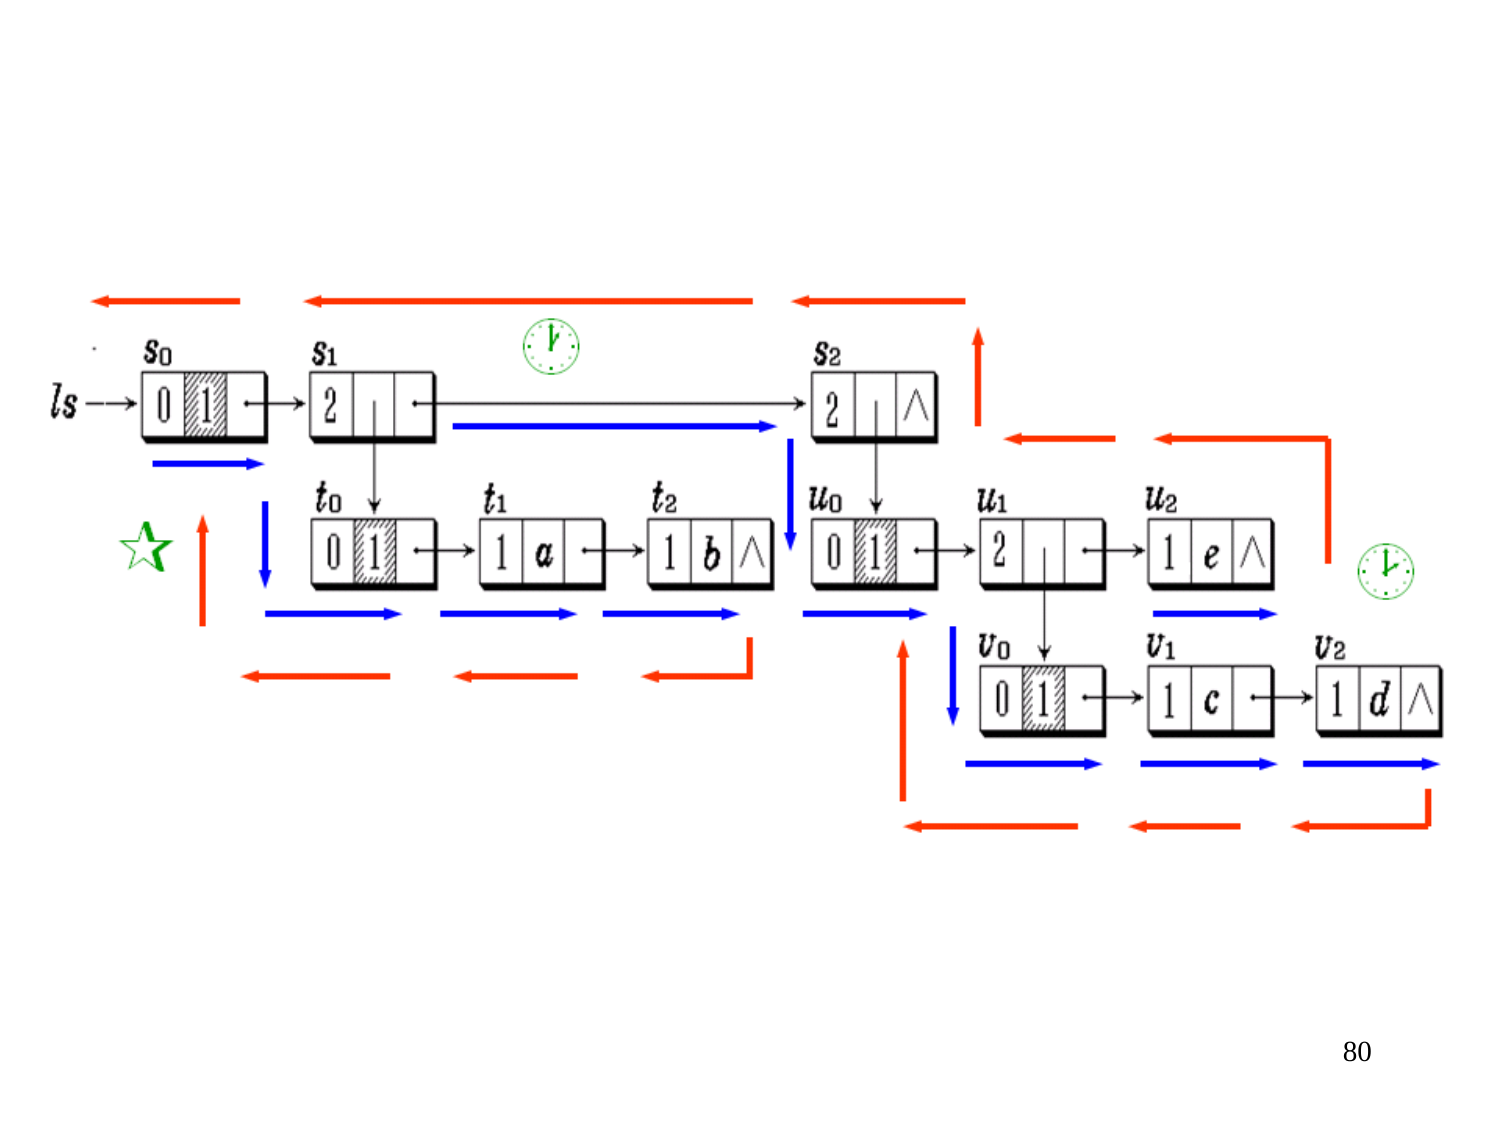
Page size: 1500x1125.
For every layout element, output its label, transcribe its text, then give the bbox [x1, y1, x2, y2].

slide_number 80 [1074, 1024, 1388, 1101]
picture [45, 288, 1455, 837]
